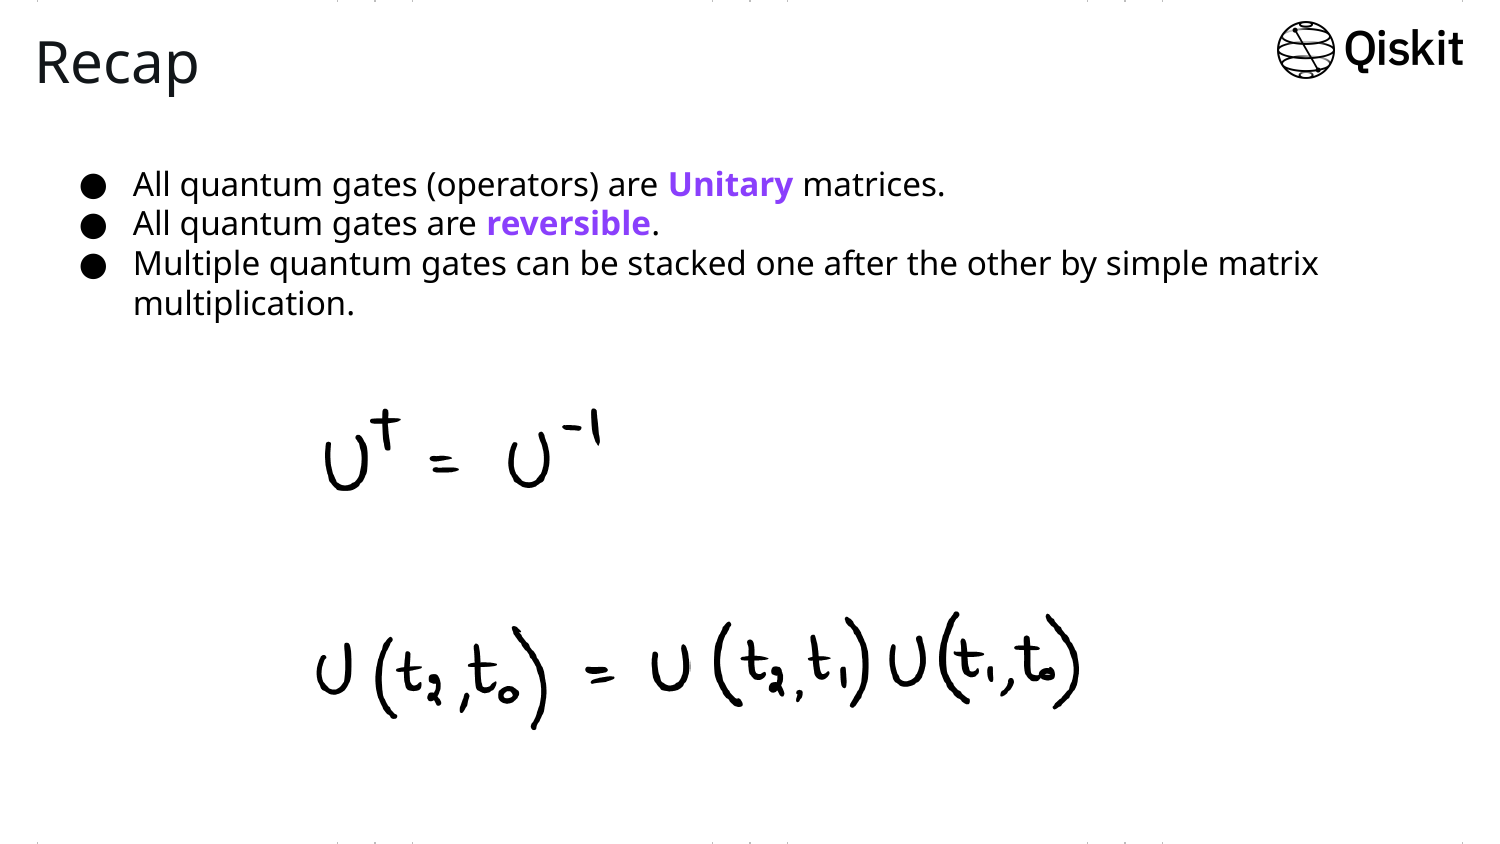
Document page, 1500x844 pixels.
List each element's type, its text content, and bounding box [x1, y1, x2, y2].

picture [1277, 21, 1463, 79]
text_box All quantum gates (operators) are Unitary matrices. All quantum gates are reversible. Multiple quantum gates can be stacked one after the other by simple matrix multiplication. [42, 147, 1444, 378]
title Recap [34, 33, 1125, 272]
picture [289, 379, 1086, 738]
